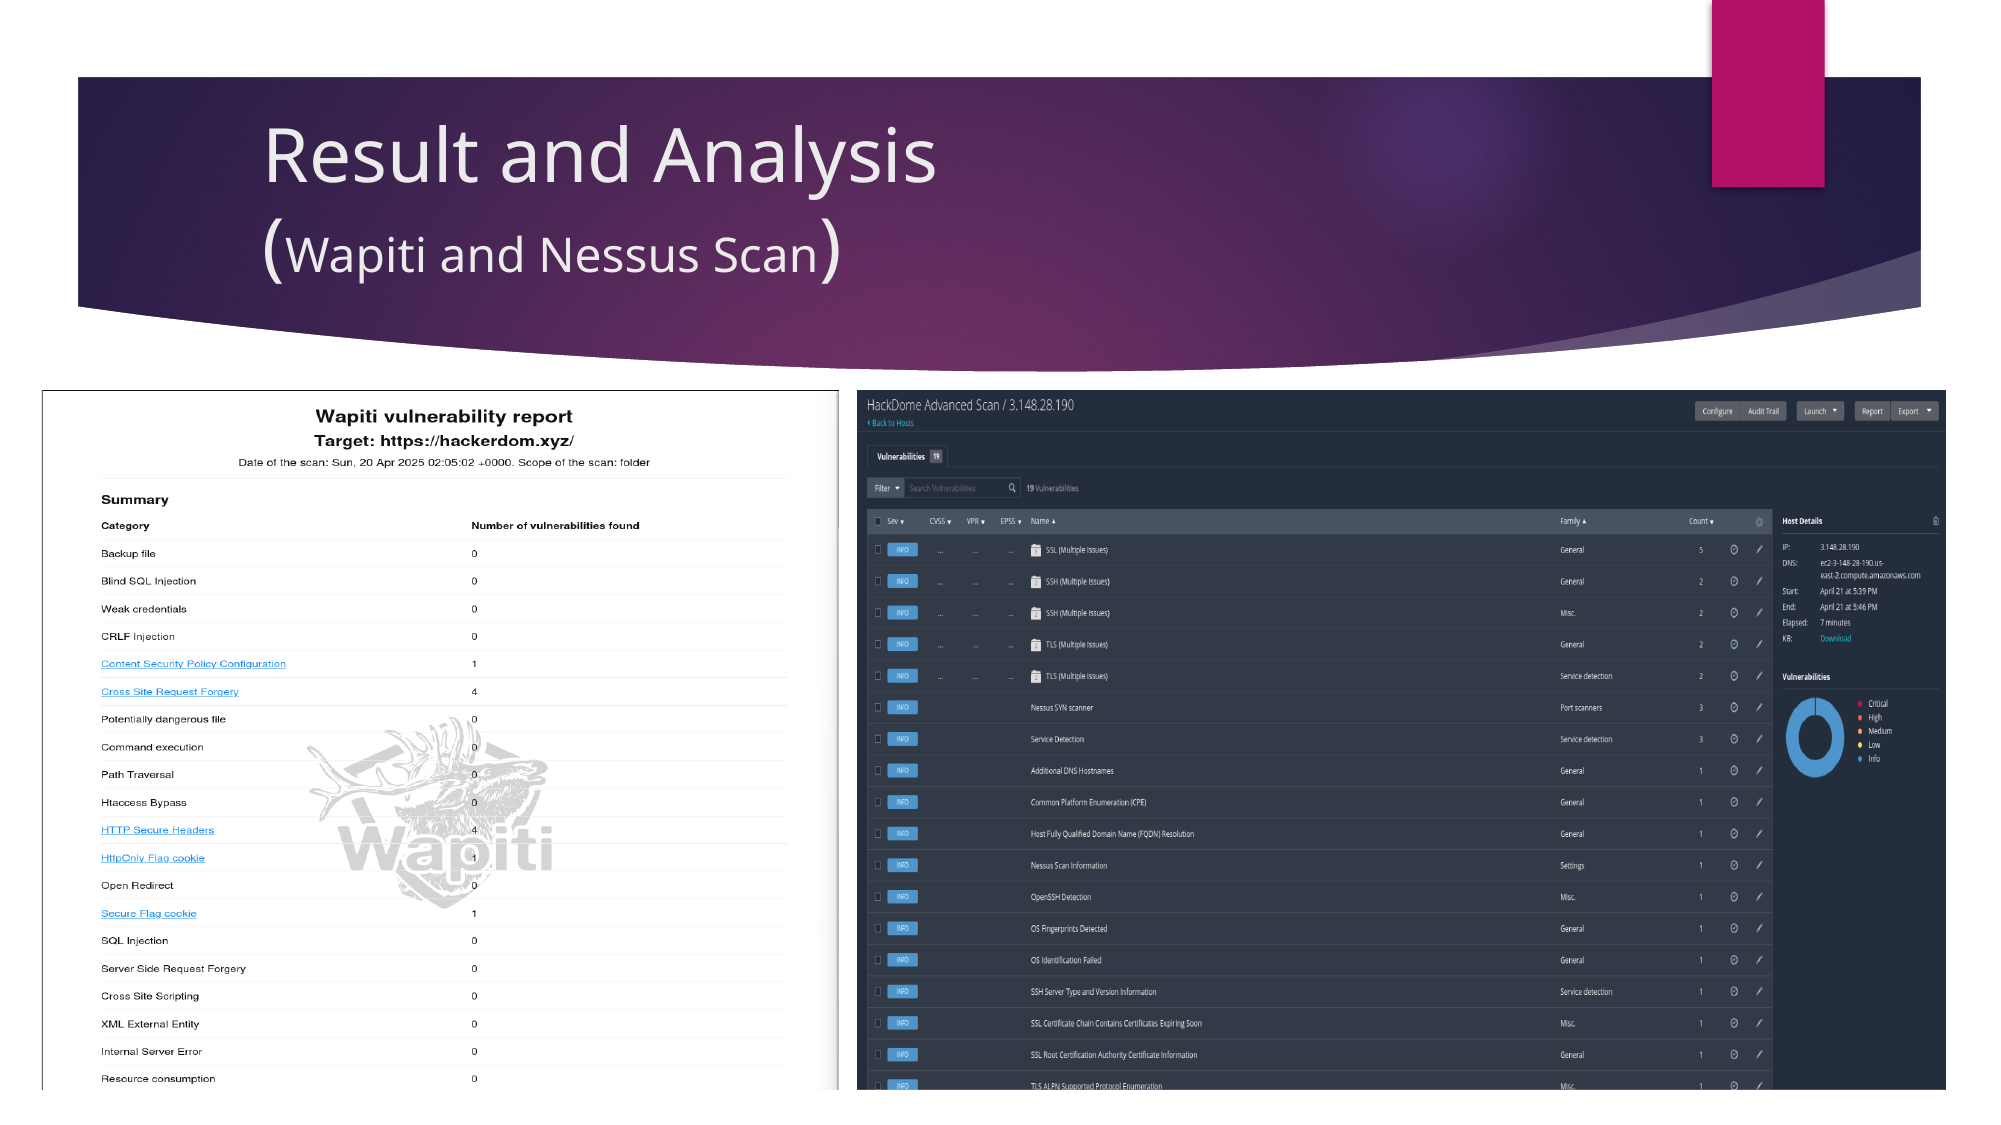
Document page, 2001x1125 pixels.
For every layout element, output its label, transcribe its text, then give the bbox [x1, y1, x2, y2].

picture [79, 78, 1920, 371]
picture [857, 390, 1946, 1090]
picture [41, 390, 839, 1090]
title Result and Analysis (Wapiti and Nessus Scan) [247, 118, 1627, 276]
